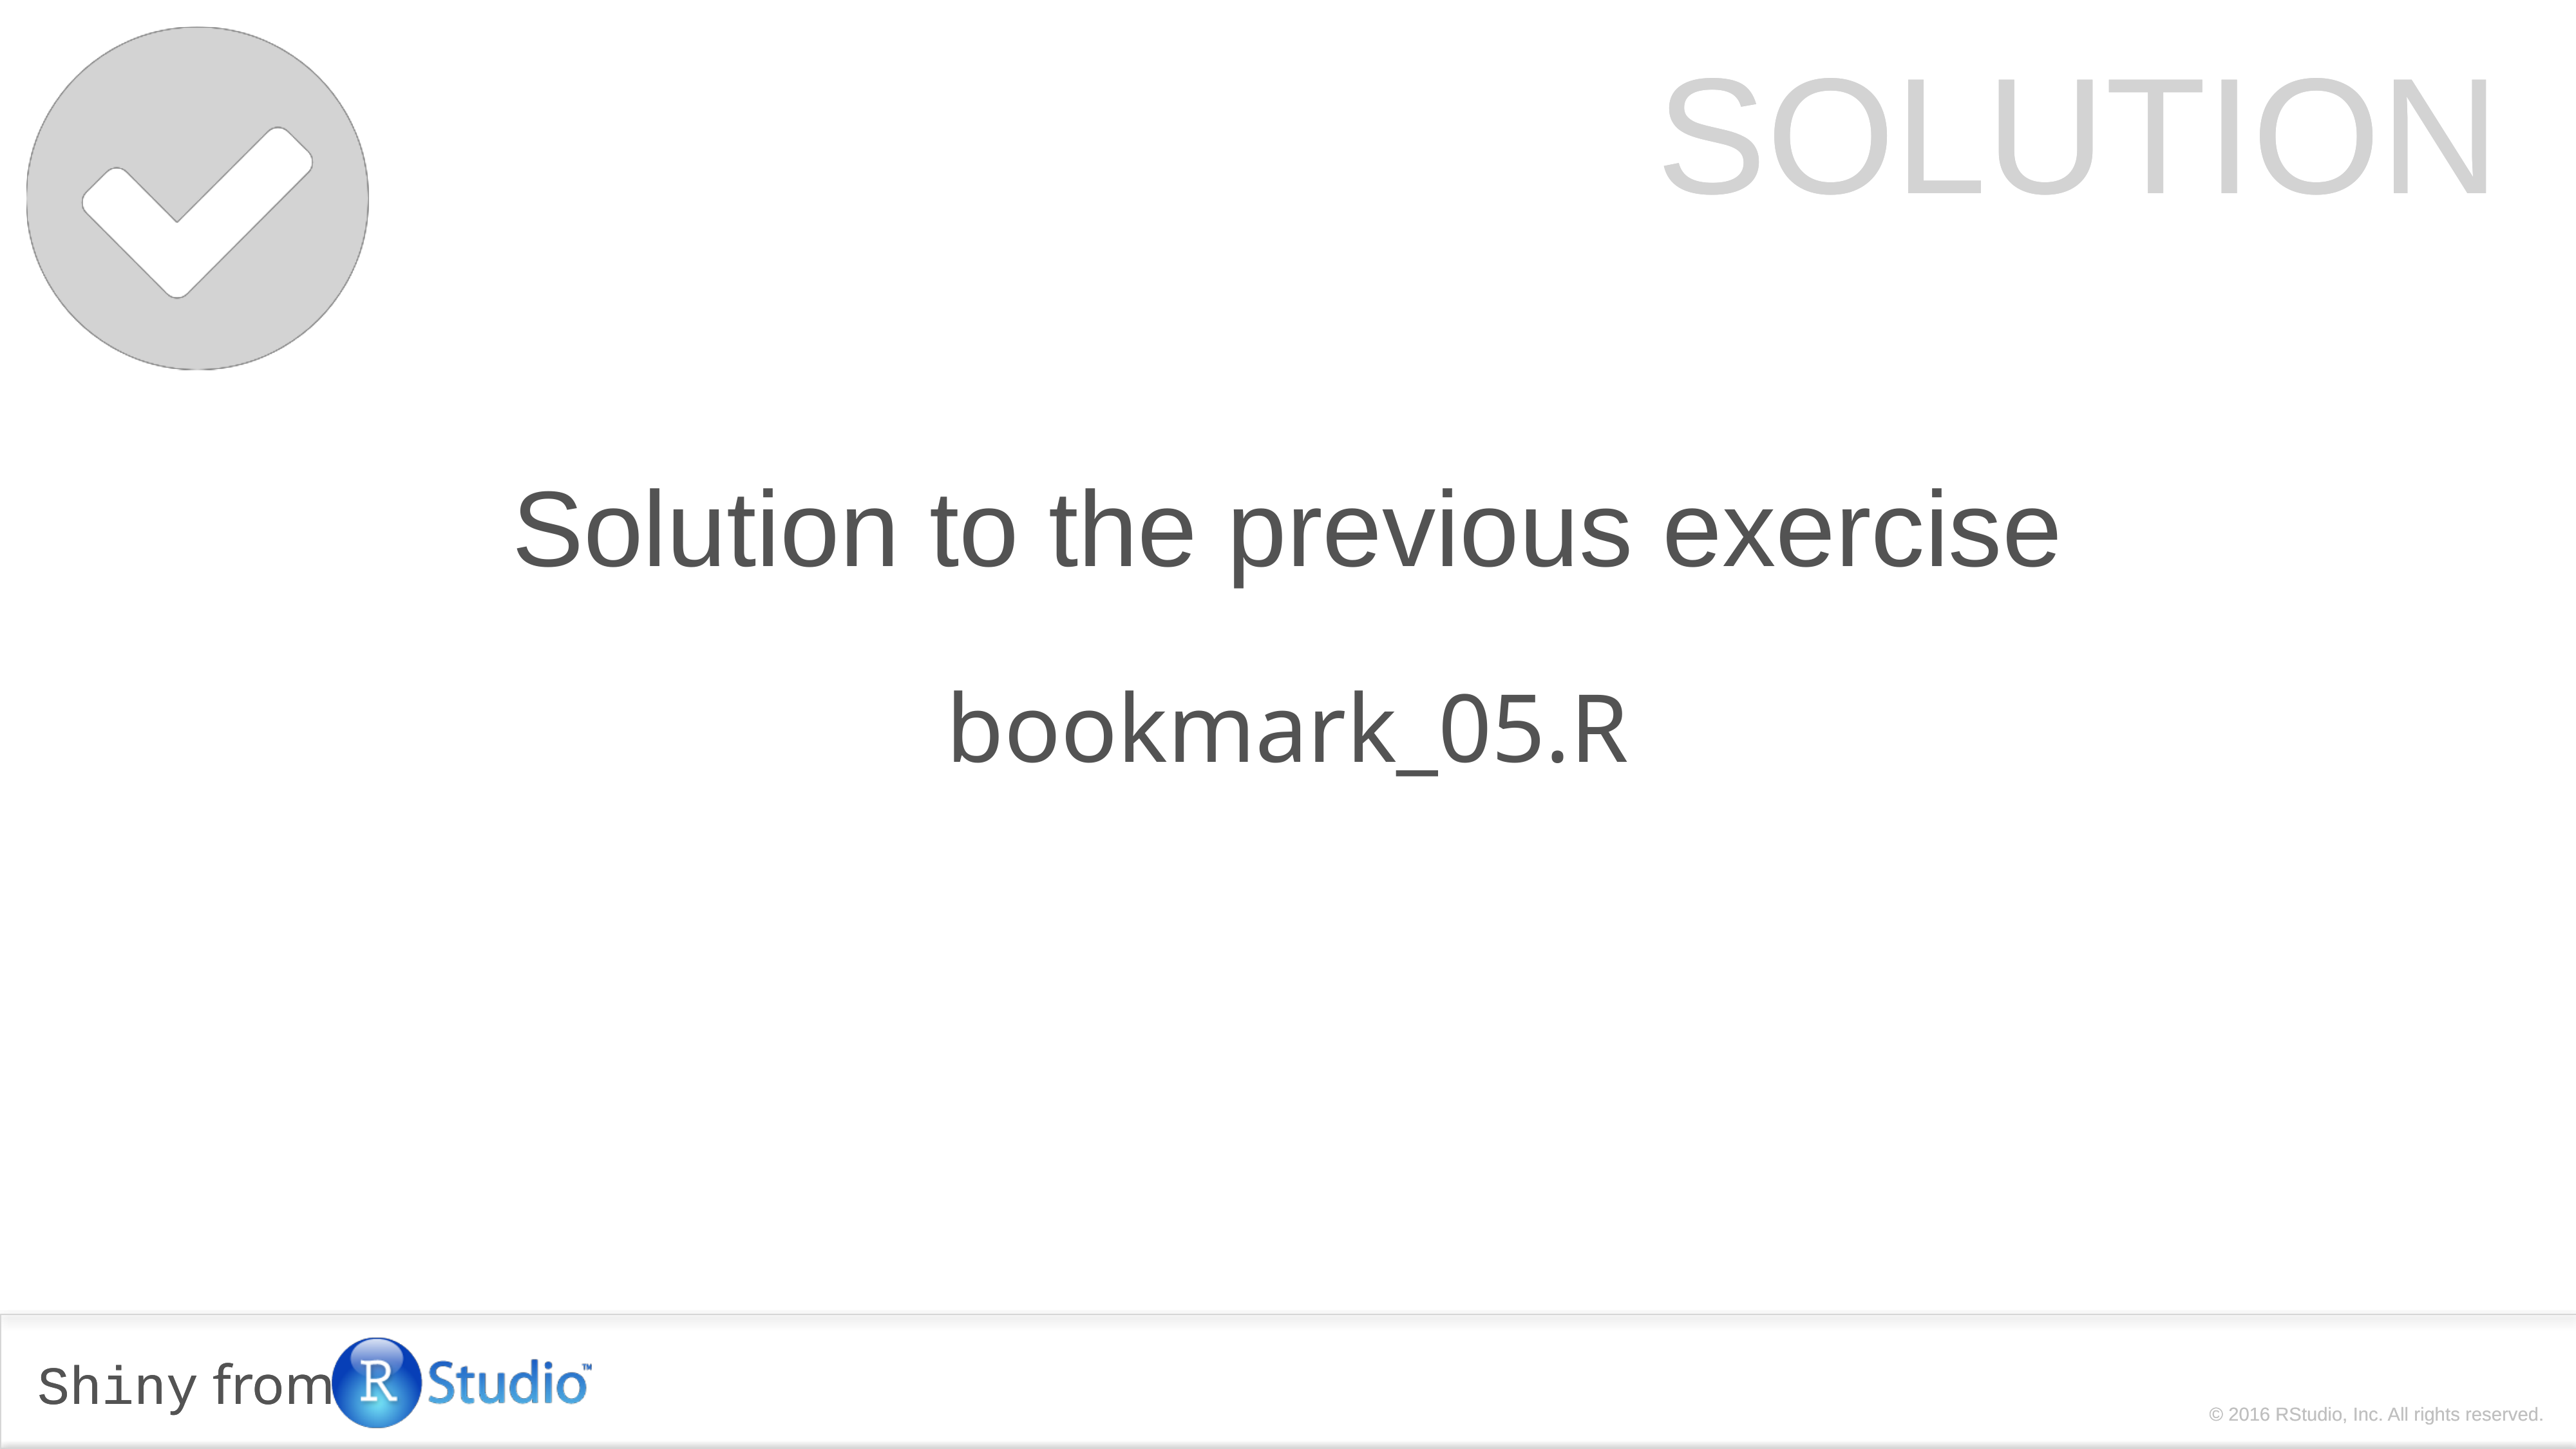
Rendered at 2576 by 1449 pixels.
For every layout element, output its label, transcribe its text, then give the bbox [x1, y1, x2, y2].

text_box Solution to the previous exercise [506, 453, 2070, 593]
picture [26, 26, 371, 371]
text_box [1, 1314, 2576, 1448]
text_box bookmark_05.R [941, 663, 1635, 786]
text_box Solution [70, 22, 2506, 233]
picture [331, 1337, 600, 1429]
text_box Shiny from [18, 1345, 331, 1421]
